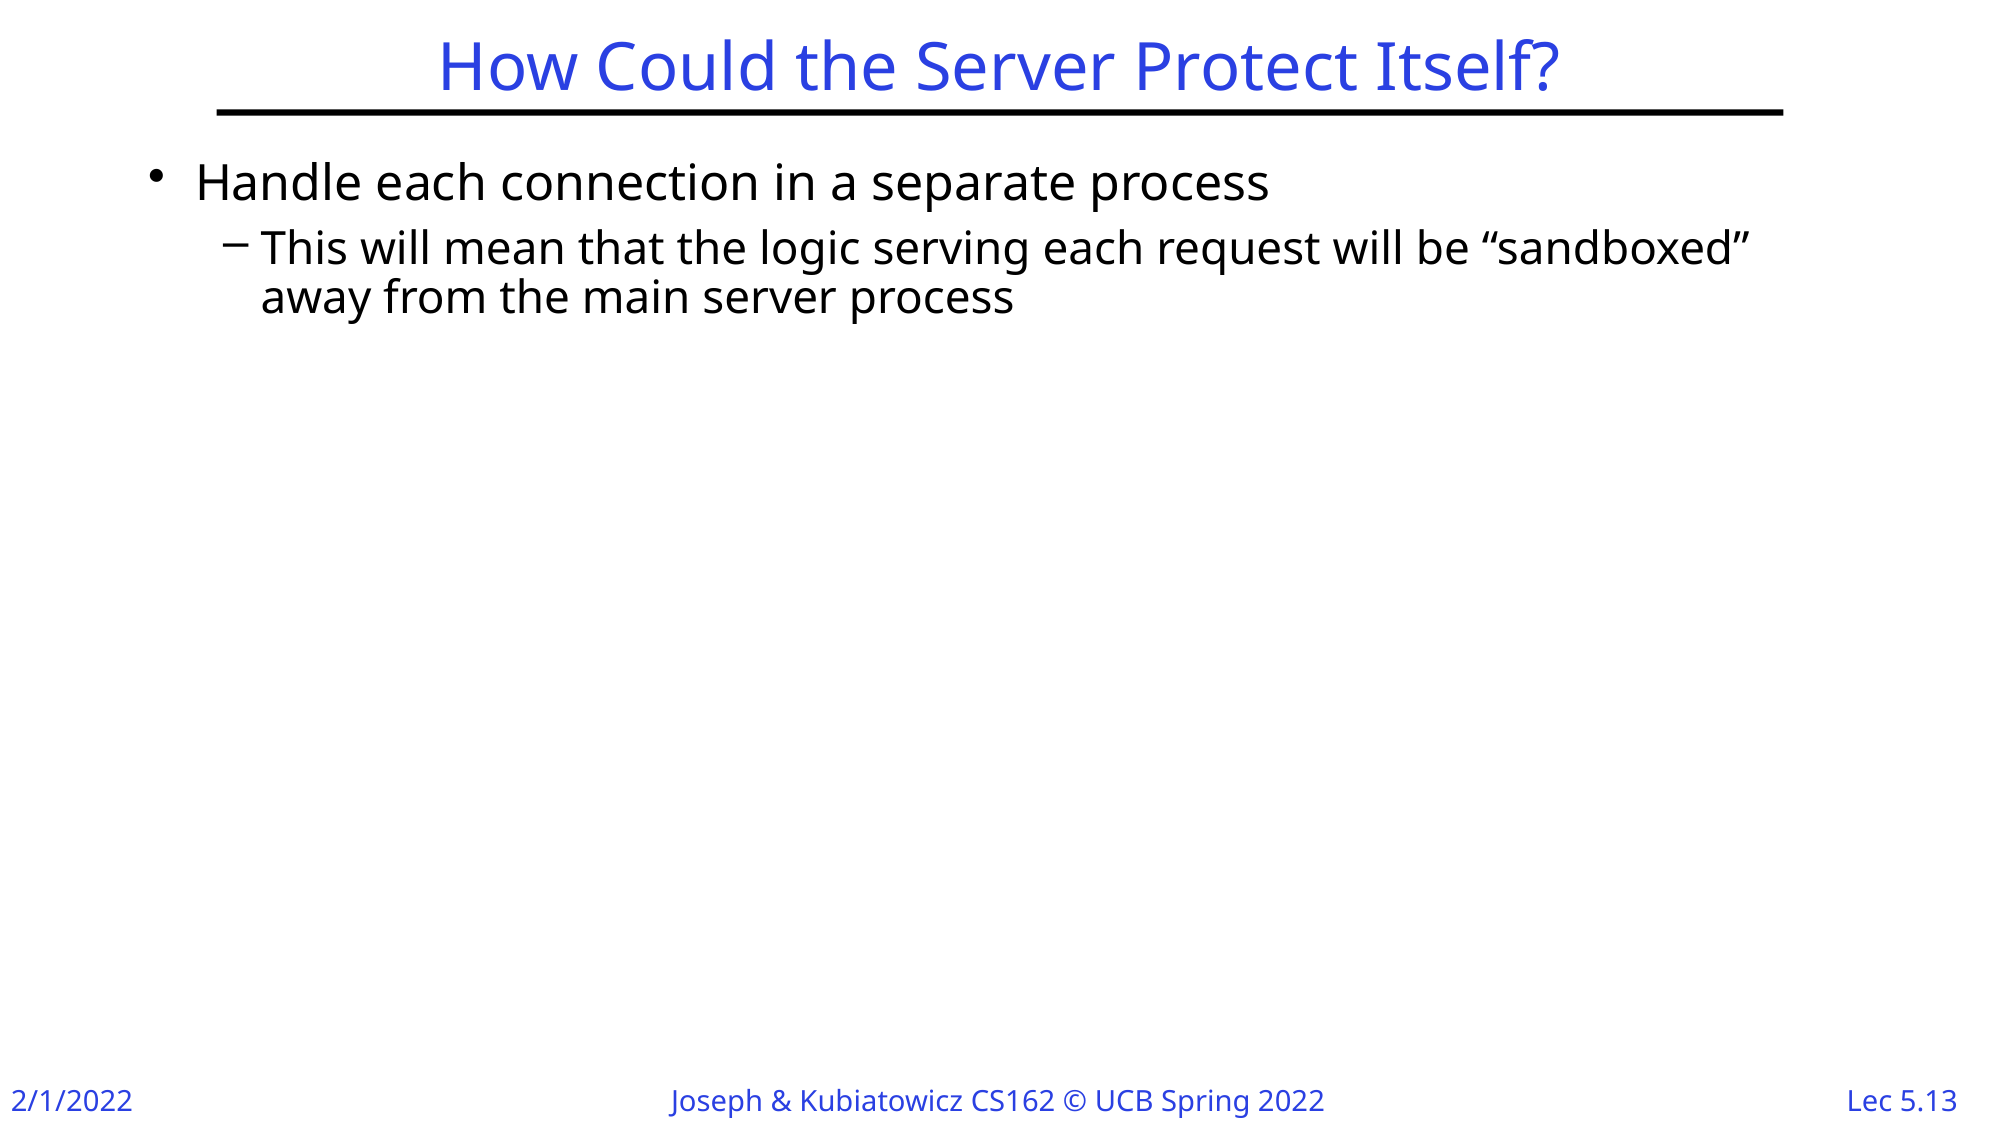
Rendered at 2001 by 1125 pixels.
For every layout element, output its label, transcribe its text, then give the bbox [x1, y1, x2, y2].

list Handle each connection in a separate process This will mean that the logic serving each request will be “sandboxed” away from the main server process [133, 149, 1867, 988]
title How Could the Server Protect Itself? [216, 24, 1784, 113]
